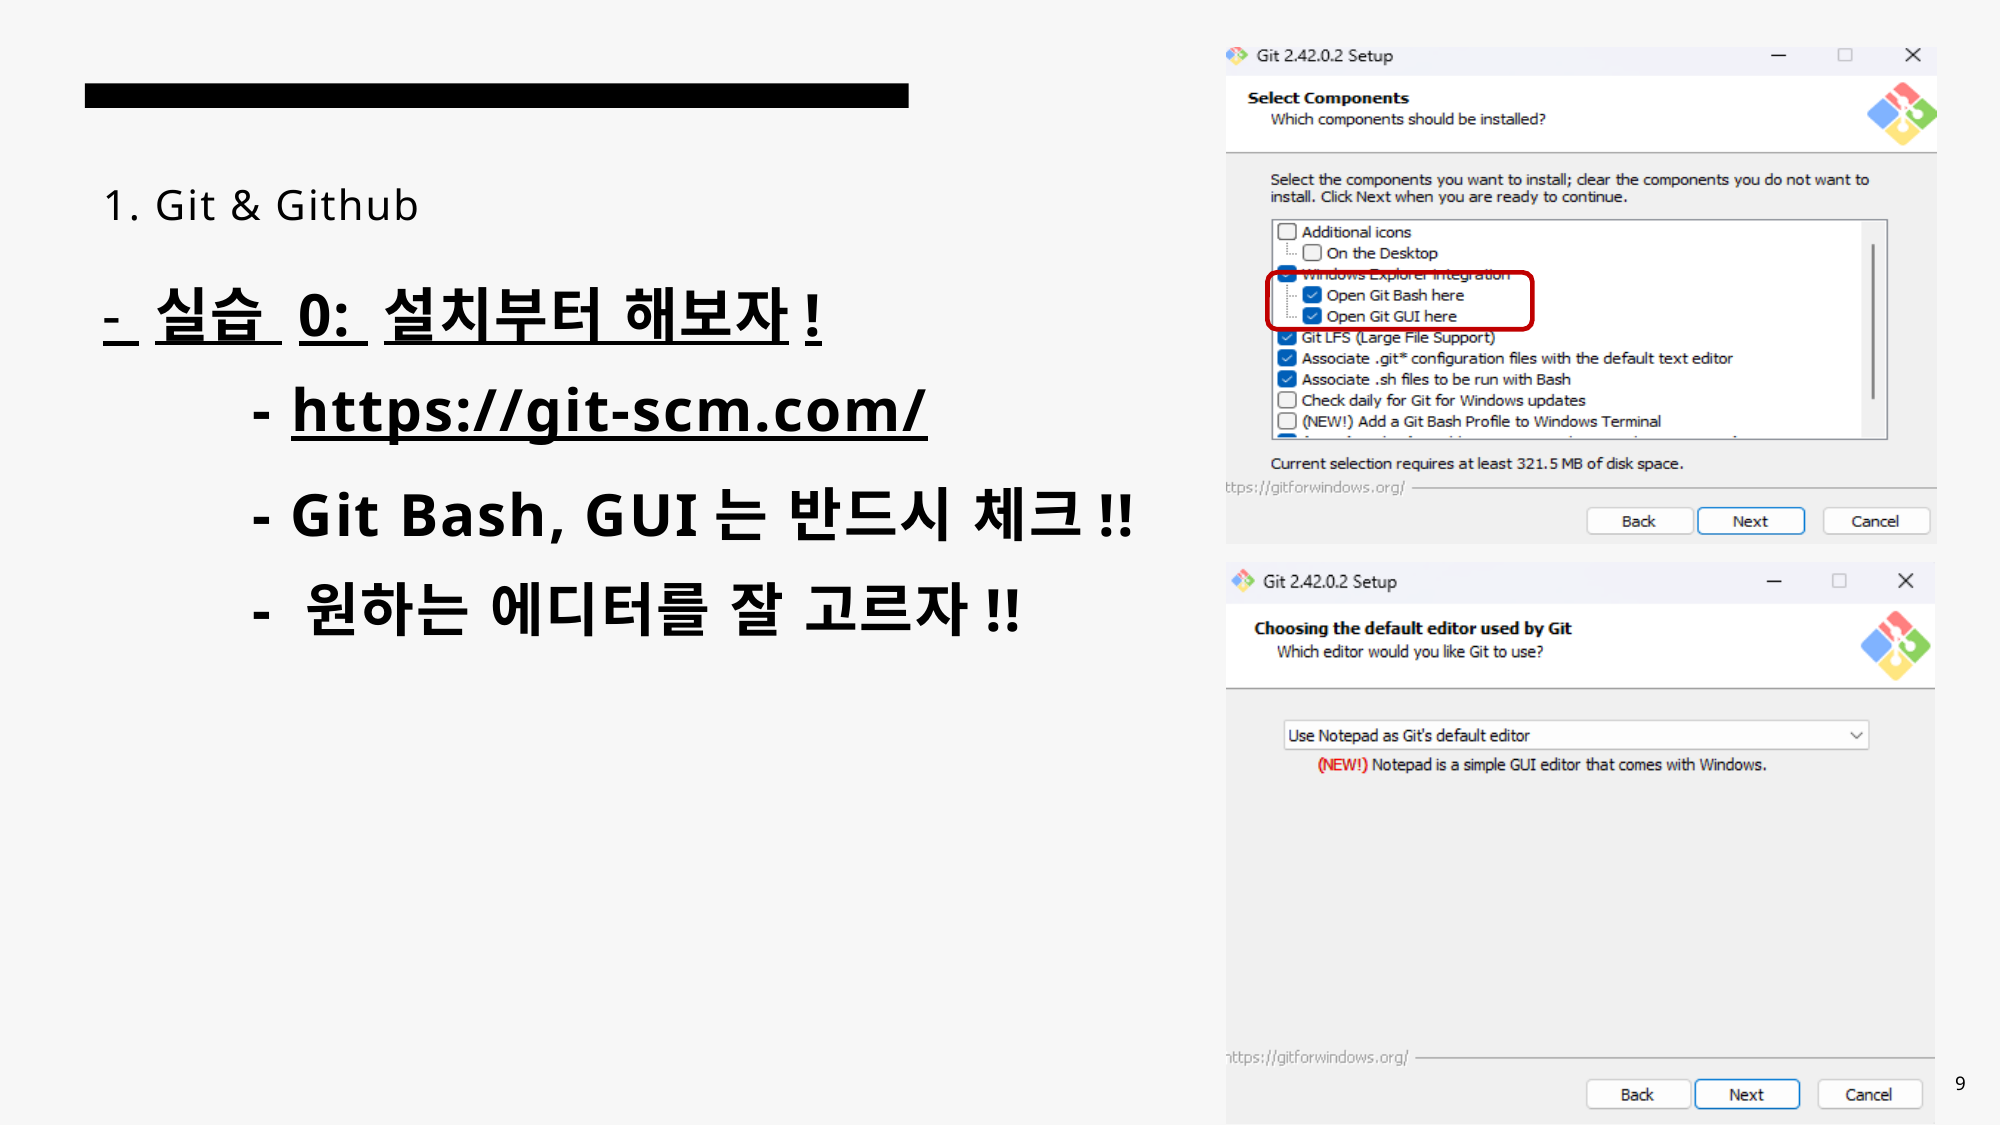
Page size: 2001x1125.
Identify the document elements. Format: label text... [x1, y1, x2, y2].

title 1. Git & Github - 실습 0: 설치부터 해보자! - https://git-scm.com/ - Git Bash, GUI는 반드시 체크!! - 원하는 에디터를 잘 고르자!! [84, 160, 1935, 960]
picture [1226, 562, 1935, 1124]
slide_number 9 [1935, 1053, 1984, 1114]
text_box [1226, 47, 1937, 544]
